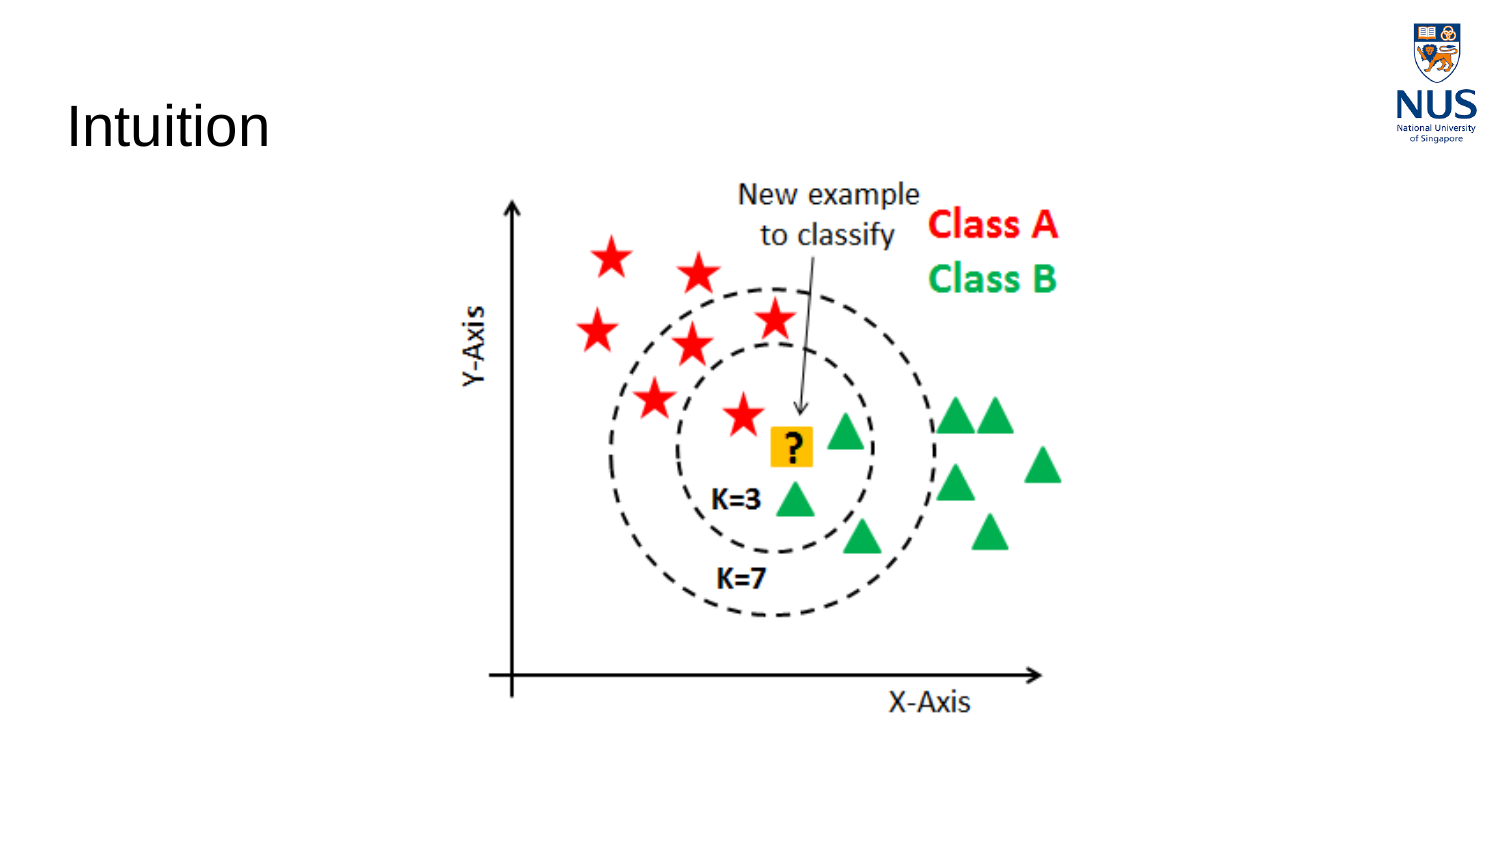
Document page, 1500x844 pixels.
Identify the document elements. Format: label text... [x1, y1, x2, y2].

picture [413, 147, 1133, 776]
picture [1373, 0, 1500, 167]
title Intuition [51, 72, 1449, 167]
